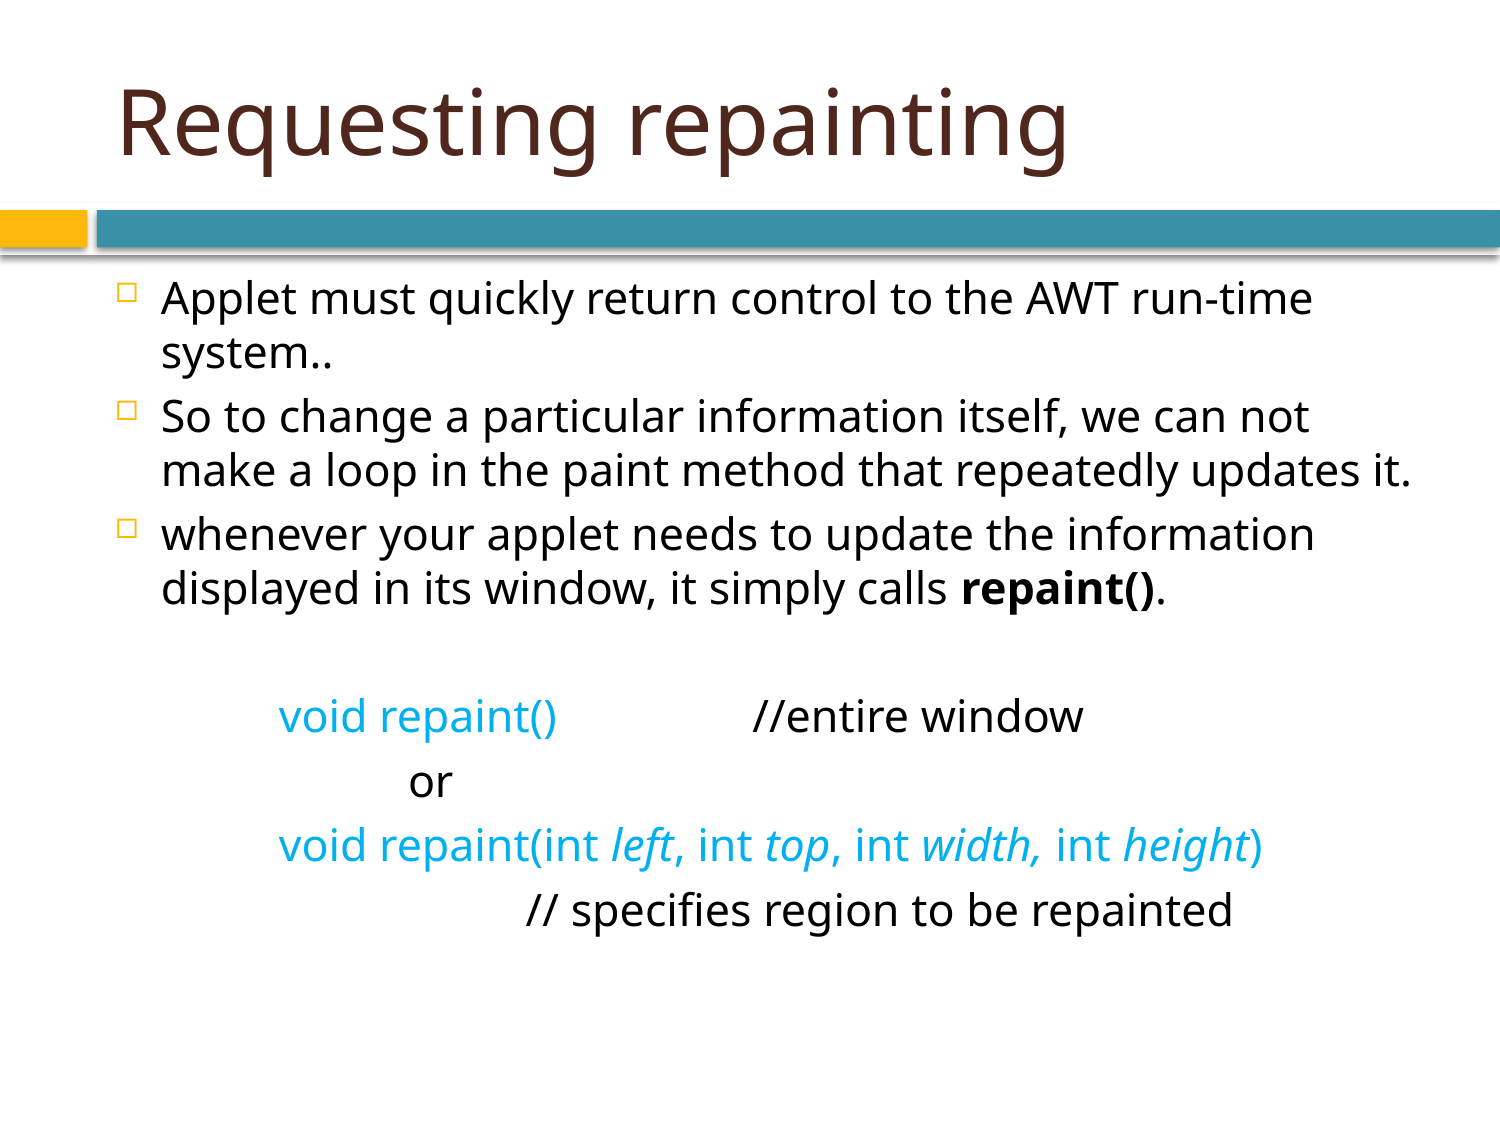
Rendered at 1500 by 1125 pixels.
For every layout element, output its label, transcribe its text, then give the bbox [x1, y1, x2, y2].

list Applet must quickly return control to the AWT run-time system.. So to change a particular information itself, we can not make a loop in the paint method that repeatedly updates it. whenever your applet needs to update the information displayed in its window, it simply calls repaint(). void repaint() //entire window or void repaint(int left, int top, int width, int height) // specifies region to be repainted [100, 262, 1438, 1000]
title Requesting repainting [100, 37, 1438, 200]
